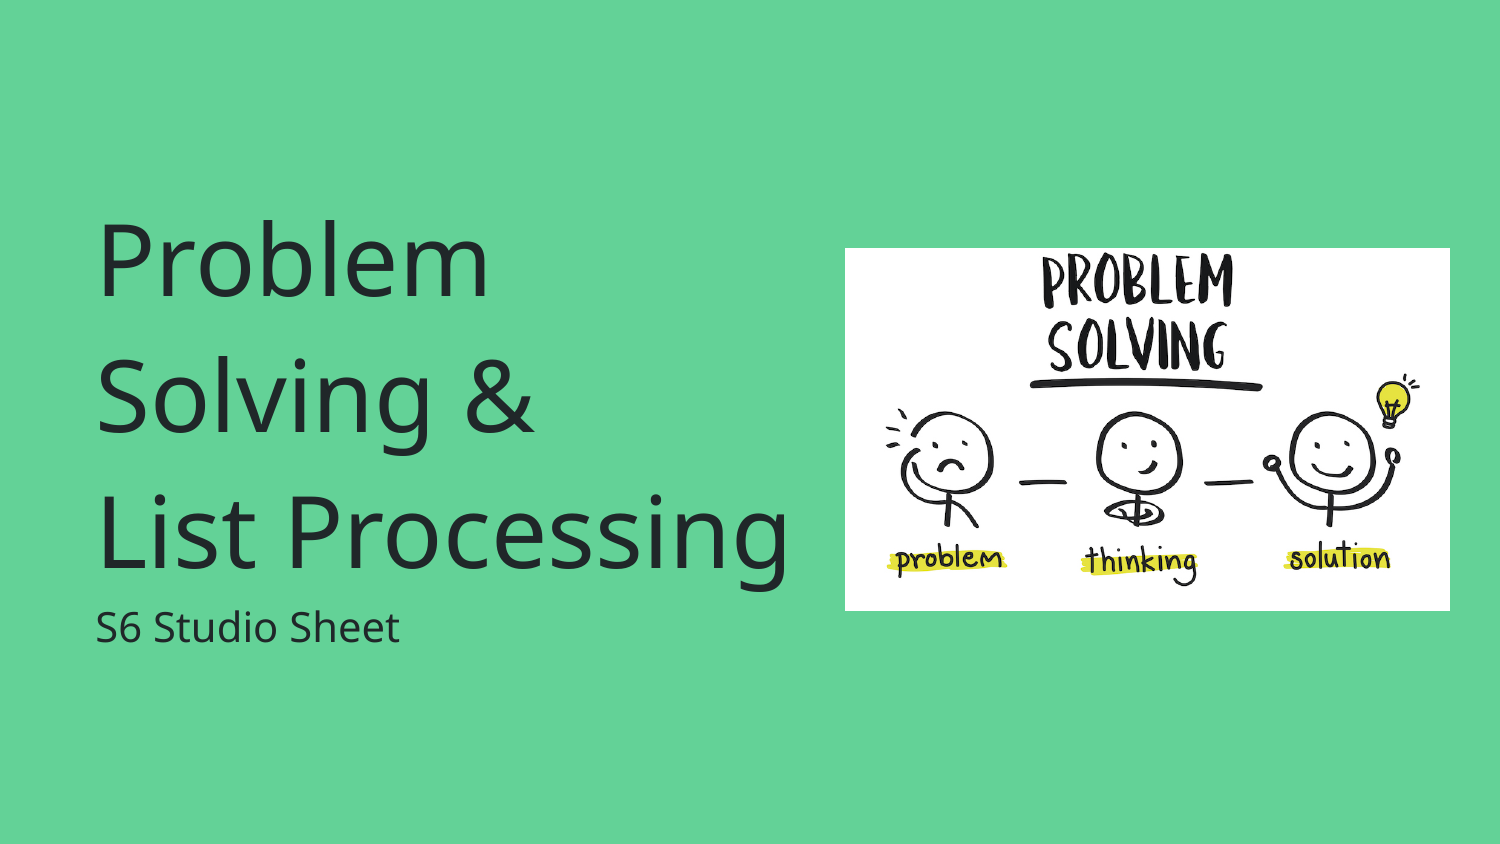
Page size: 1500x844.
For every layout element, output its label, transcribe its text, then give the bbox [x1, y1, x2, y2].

title Problem Solving & List Processing S6 Studio Sheet [80, 86, 846, 758]
picture [845, 248, 1451, 611]
